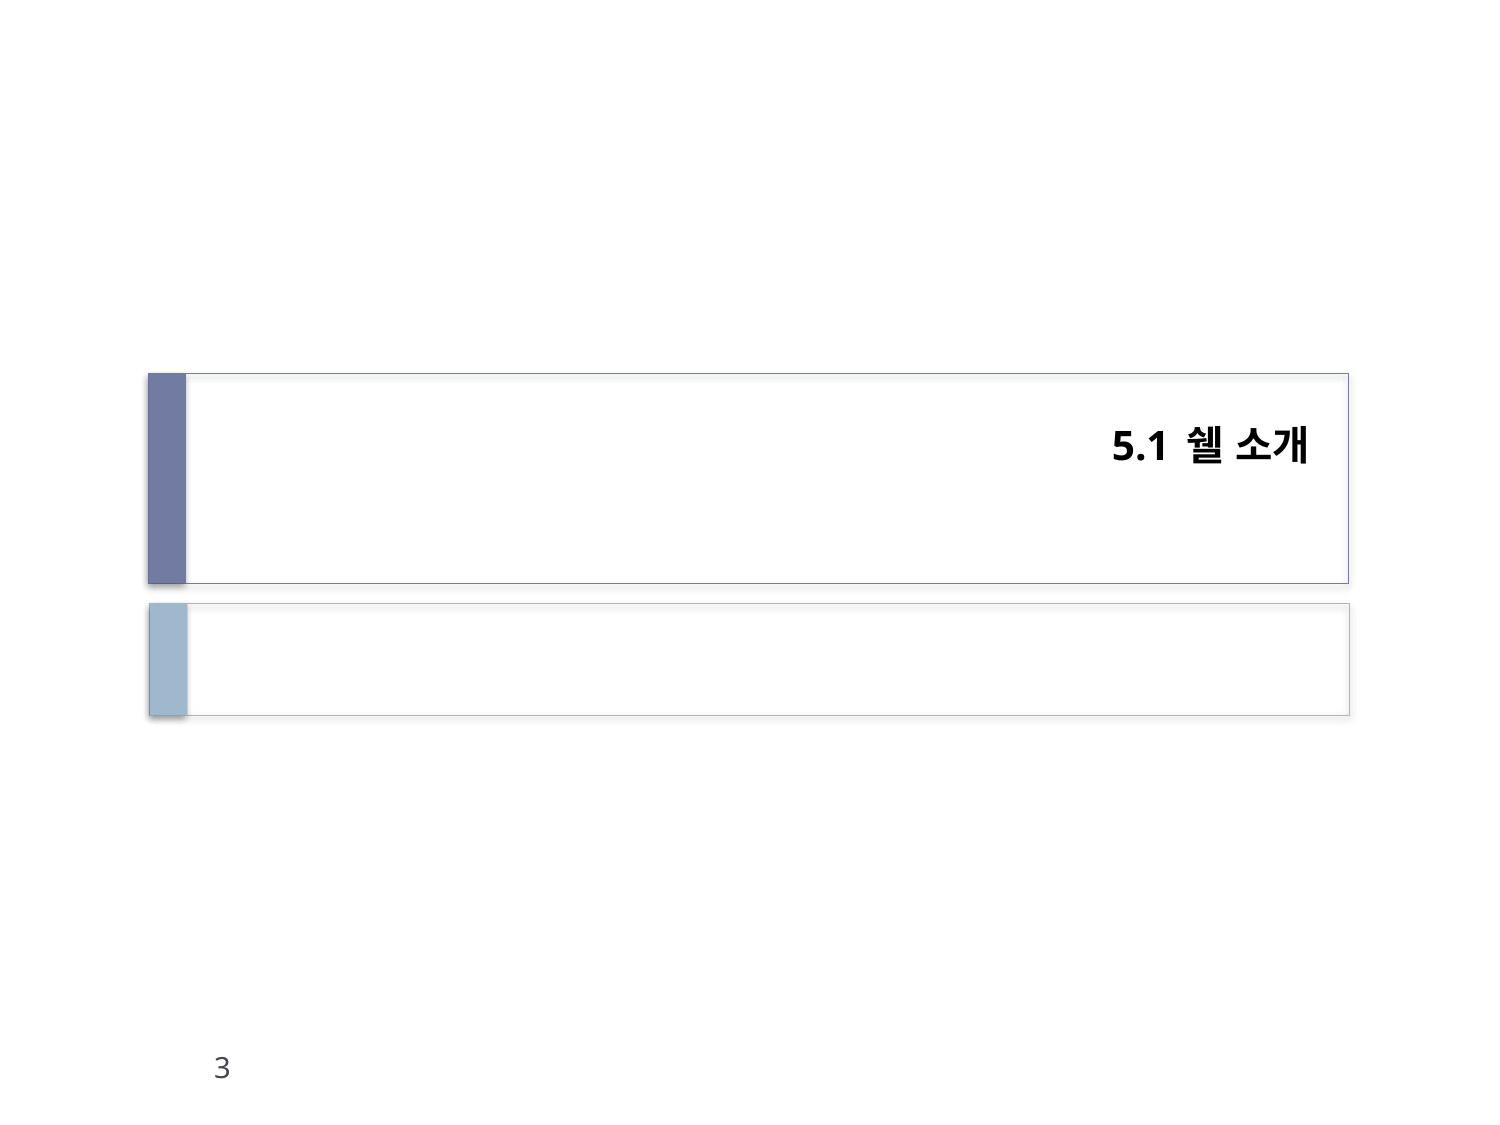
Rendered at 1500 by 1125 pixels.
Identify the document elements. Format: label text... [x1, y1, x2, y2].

title 5.1 쉘 소개 [200, 412, 1325, 576]
slide_number 3 [199, 1042, 400, 1103]
